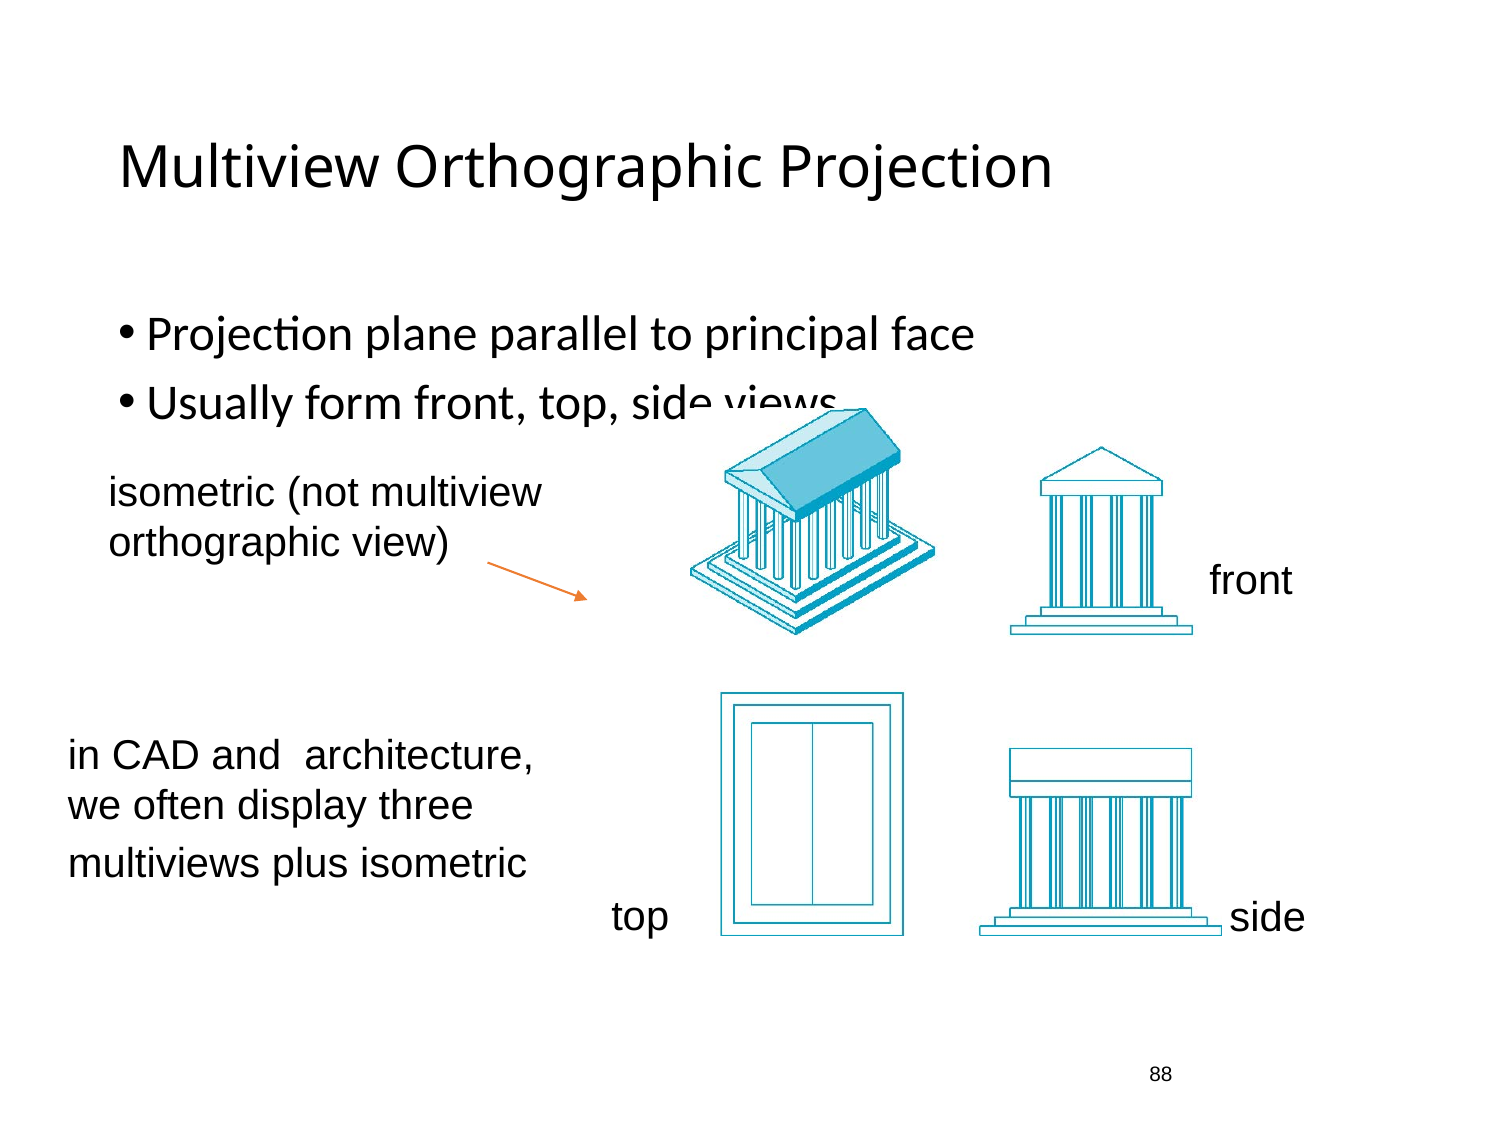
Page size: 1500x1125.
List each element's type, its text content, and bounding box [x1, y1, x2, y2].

slide_number 88 [1059, 1042, 1397, 1103]
text_box [487, 562, 588, 602]
picture [690, 408, 1222, 936]
title Multiview Orthographic Projection [103, 59, 1397, 278]
text_box isometric (not multiview orthographic view) [93, 457, 558, 573]
list Projection plane parallel to principal face Usually form front, top, side views [103, 299, 1397, 1014]
text_box in CAD and architecture, we often display three multiviews plus isometric [53, 720, 561, 895]
text_box side [1214, 882, 1321, 948]
text_box top [596, 881, 685, 947]
text_box front [1222, 545, 1308, 610]
